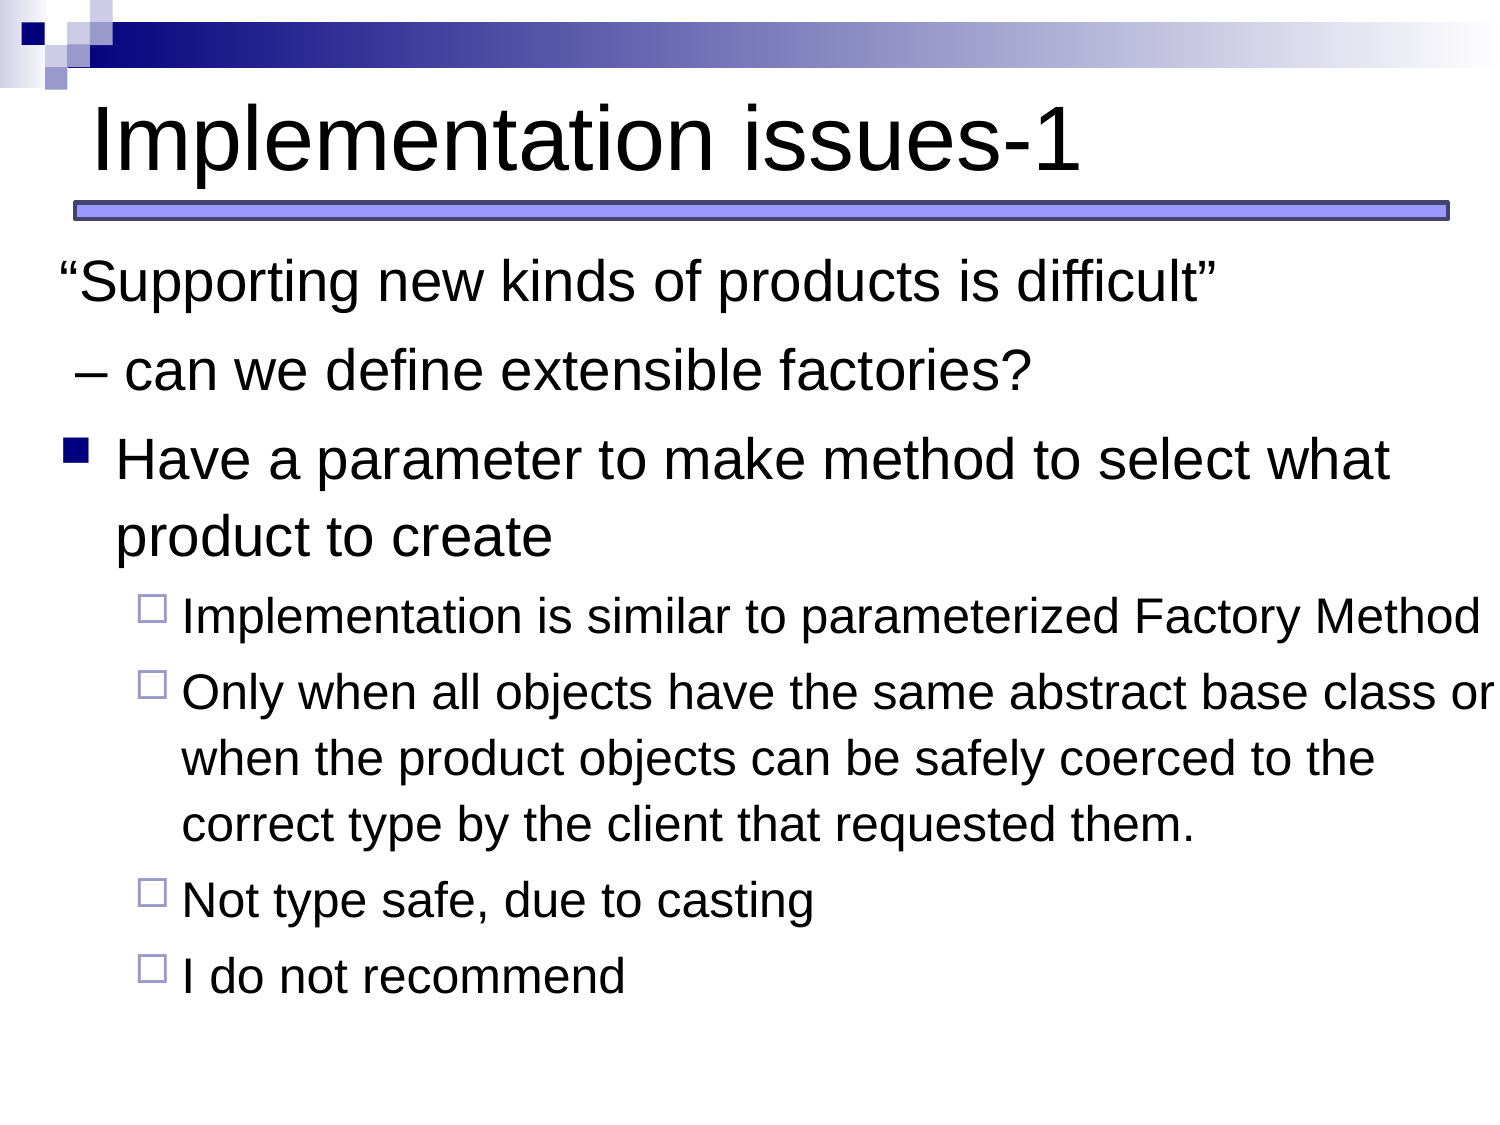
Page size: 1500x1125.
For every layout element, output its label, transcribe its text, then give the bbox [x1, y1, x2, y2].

title Implementation issues-1 [75, 21, 1425, 229]
list “Supporting new kinds of products is difficult” – can we define extensible factories? Have a parameter to make method to select what product to create Implementation is similar to parameterized Factory Method Only when all objects have the same abstract base class or when the product objects can be safely coerced to the correct type by the client that requested them. Not type safe, due to casting I do not recommend [44, 229, 1500, 973]
